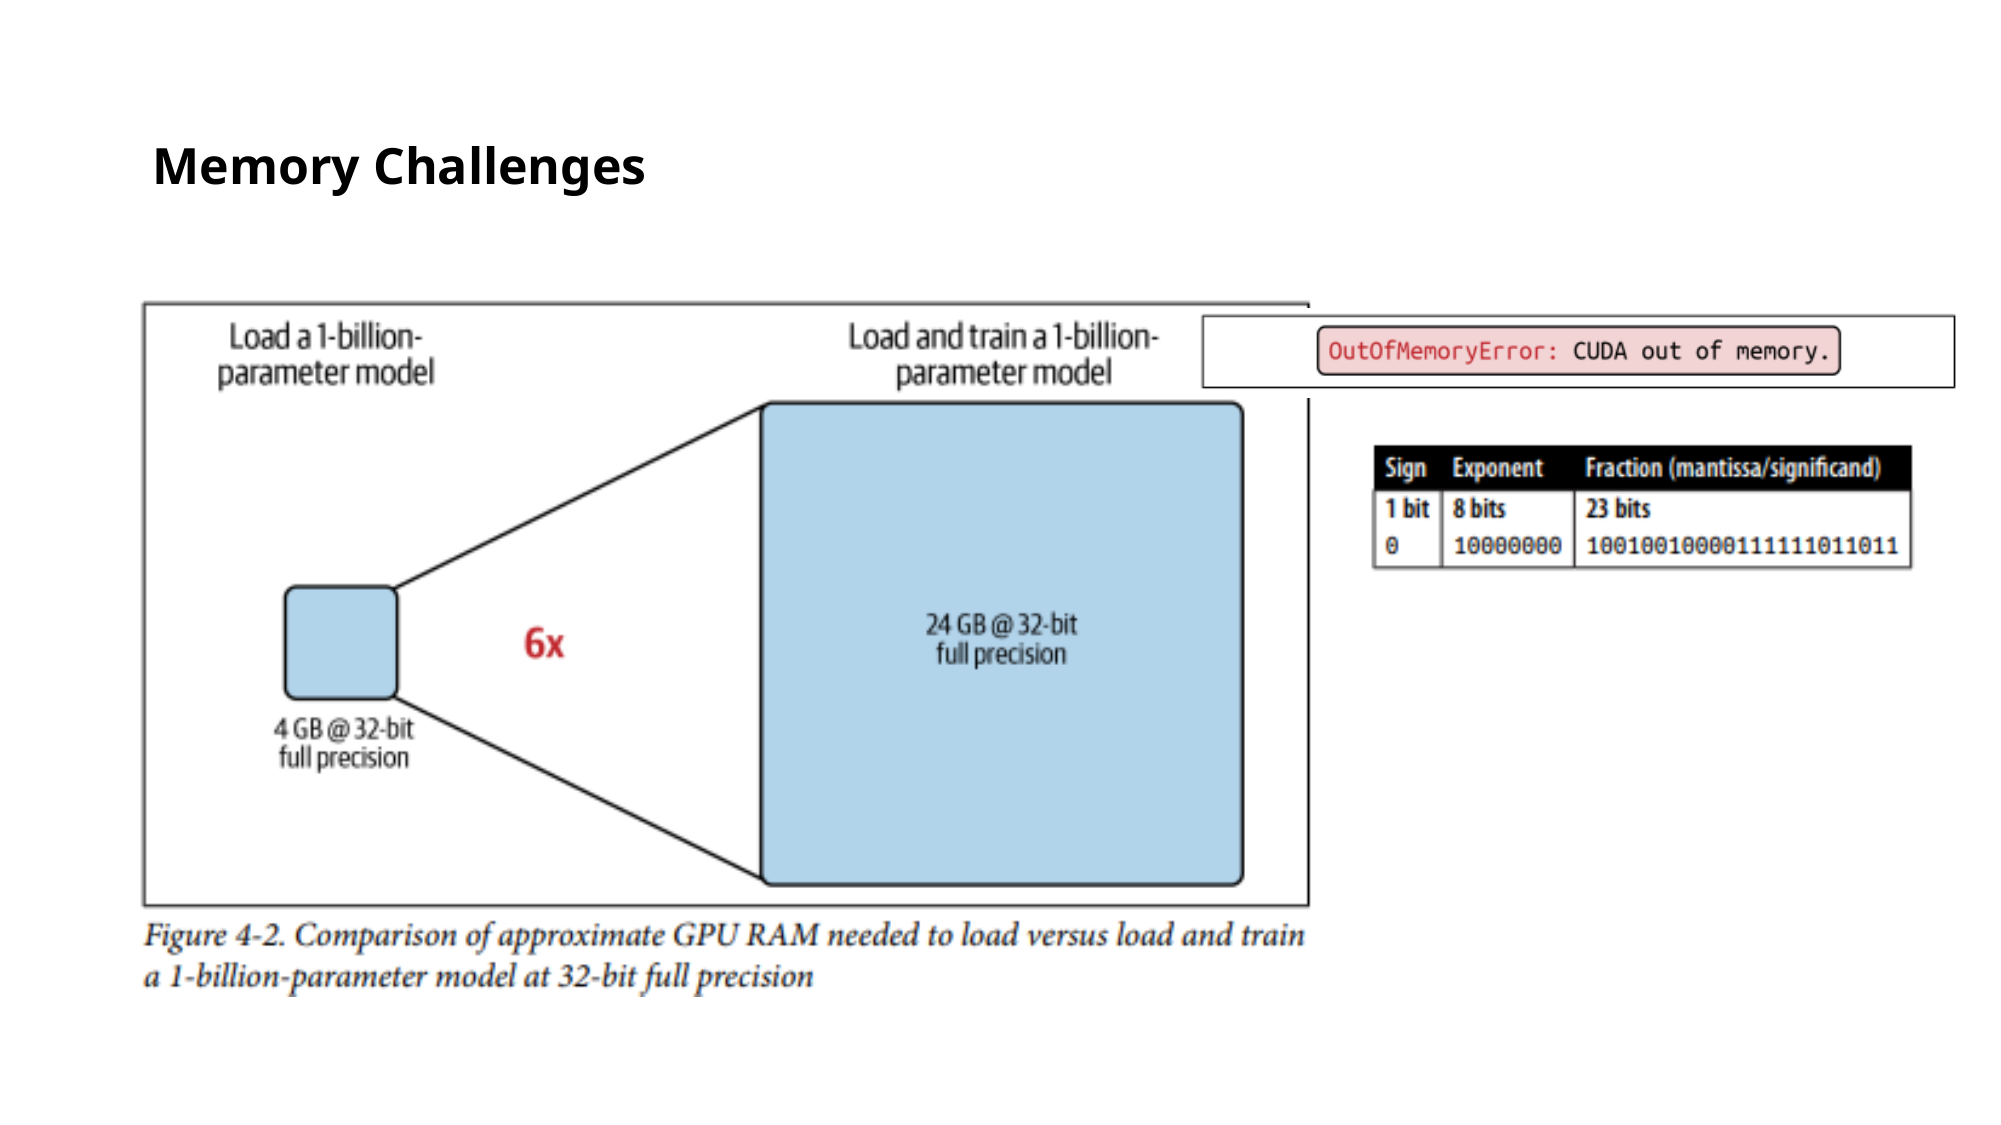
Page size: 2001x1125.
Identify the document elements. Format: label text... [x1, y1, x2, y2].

title Memory Challenges [137, 59, 1863, 278]
picture [1358, 434, 1927, 581]
picture [1195, 308, 1965, 398]
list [137, 299, 1325, 997]
